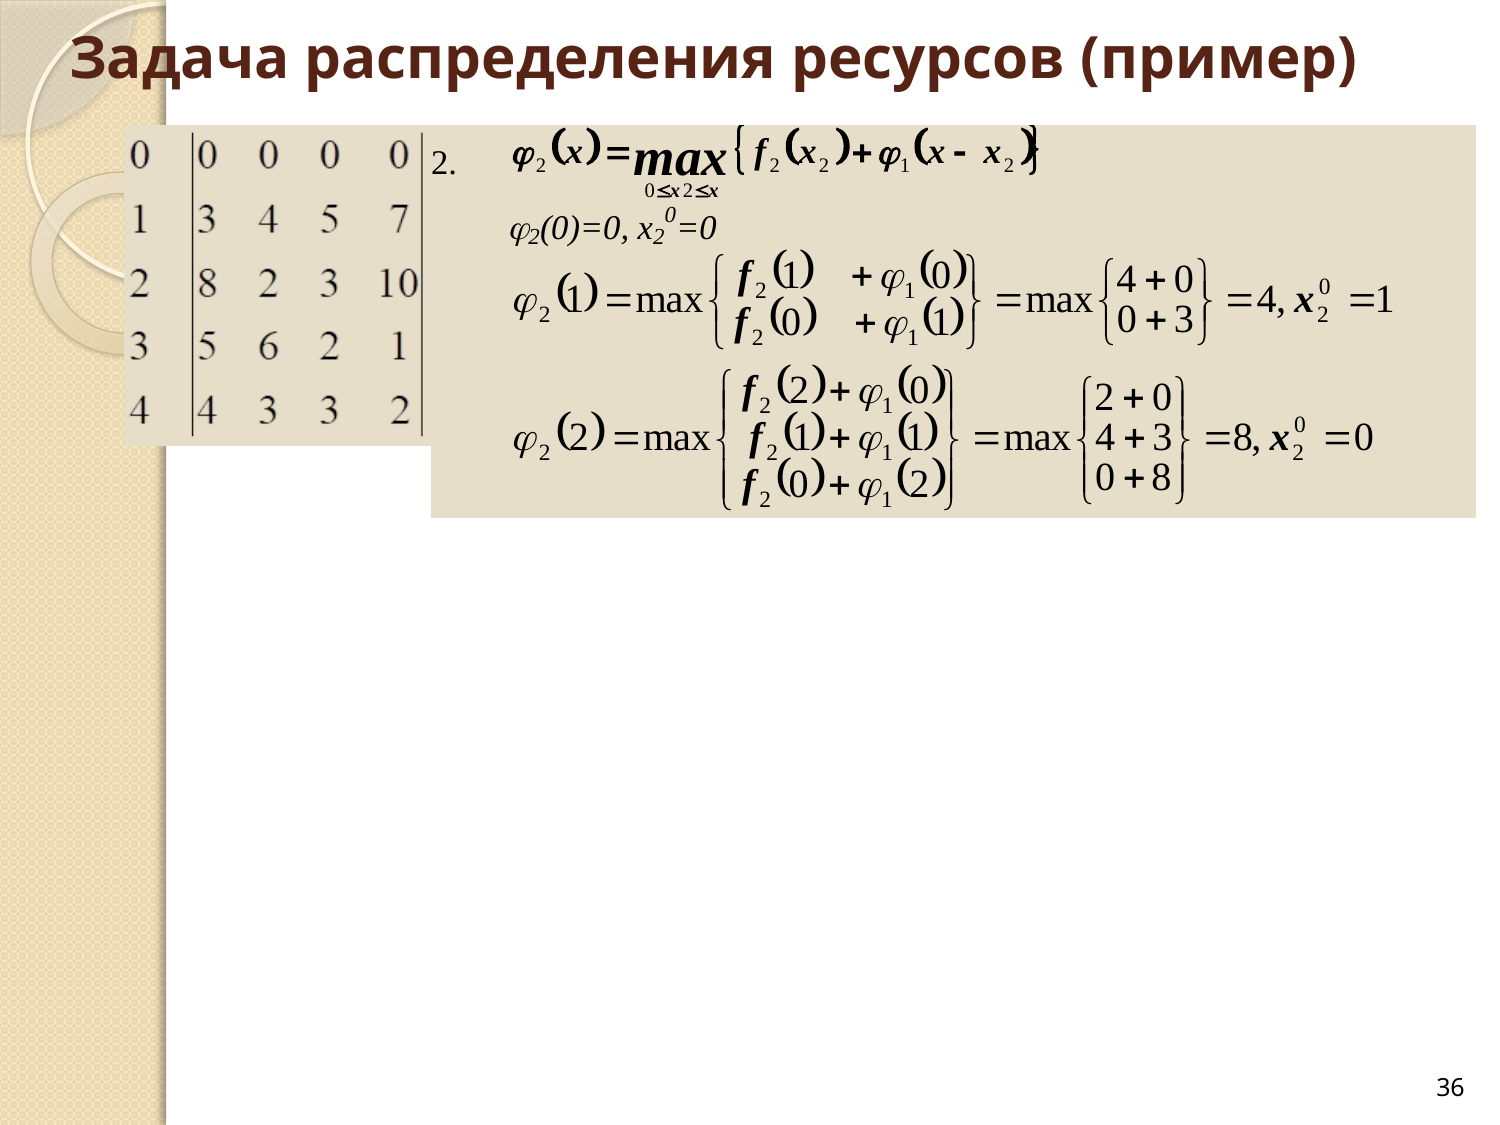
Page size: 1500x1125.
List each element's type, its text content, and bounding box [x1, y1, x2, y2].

slide_number 36 [1413, 1034, 1488, 1113]
title Задача распределения ресурсов (пример) [54, 3, 1496, 108]
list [123, 125, 426, 446]
picture [430, 125, 1476, 519]
